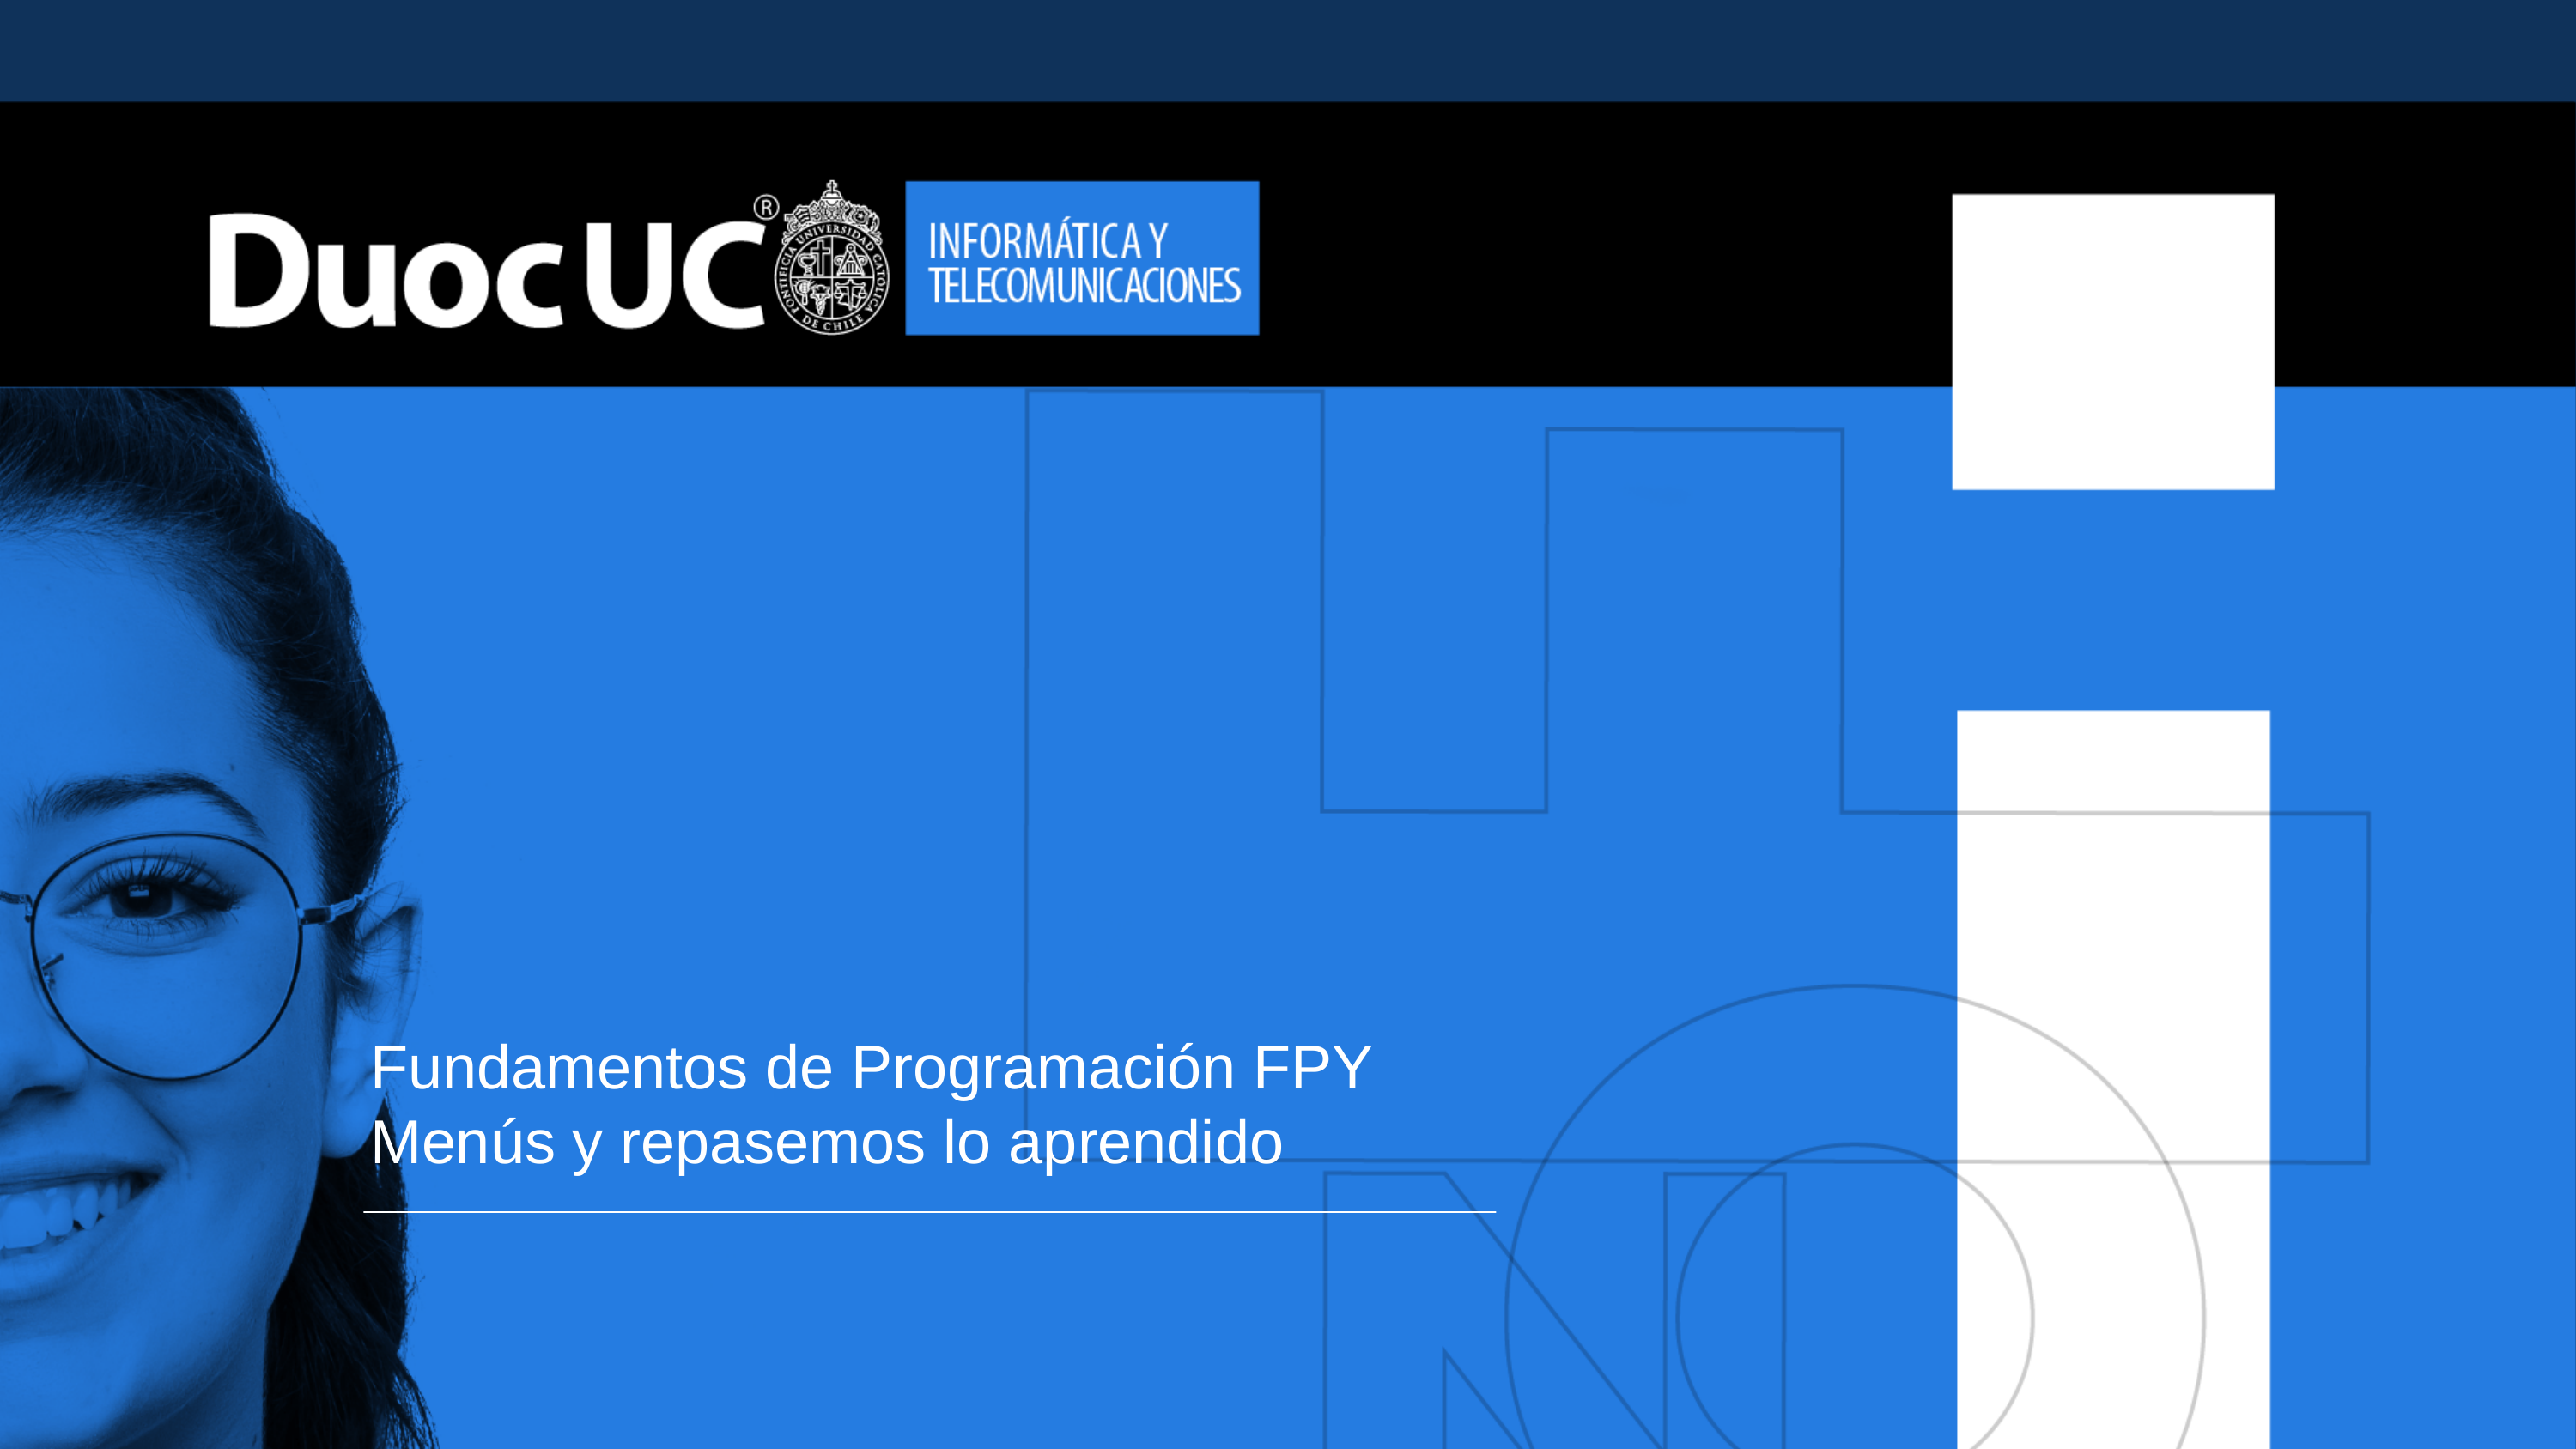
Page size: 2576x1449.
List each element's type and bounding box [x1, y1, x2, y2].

text_box [0, 101, 2576, 1449]
